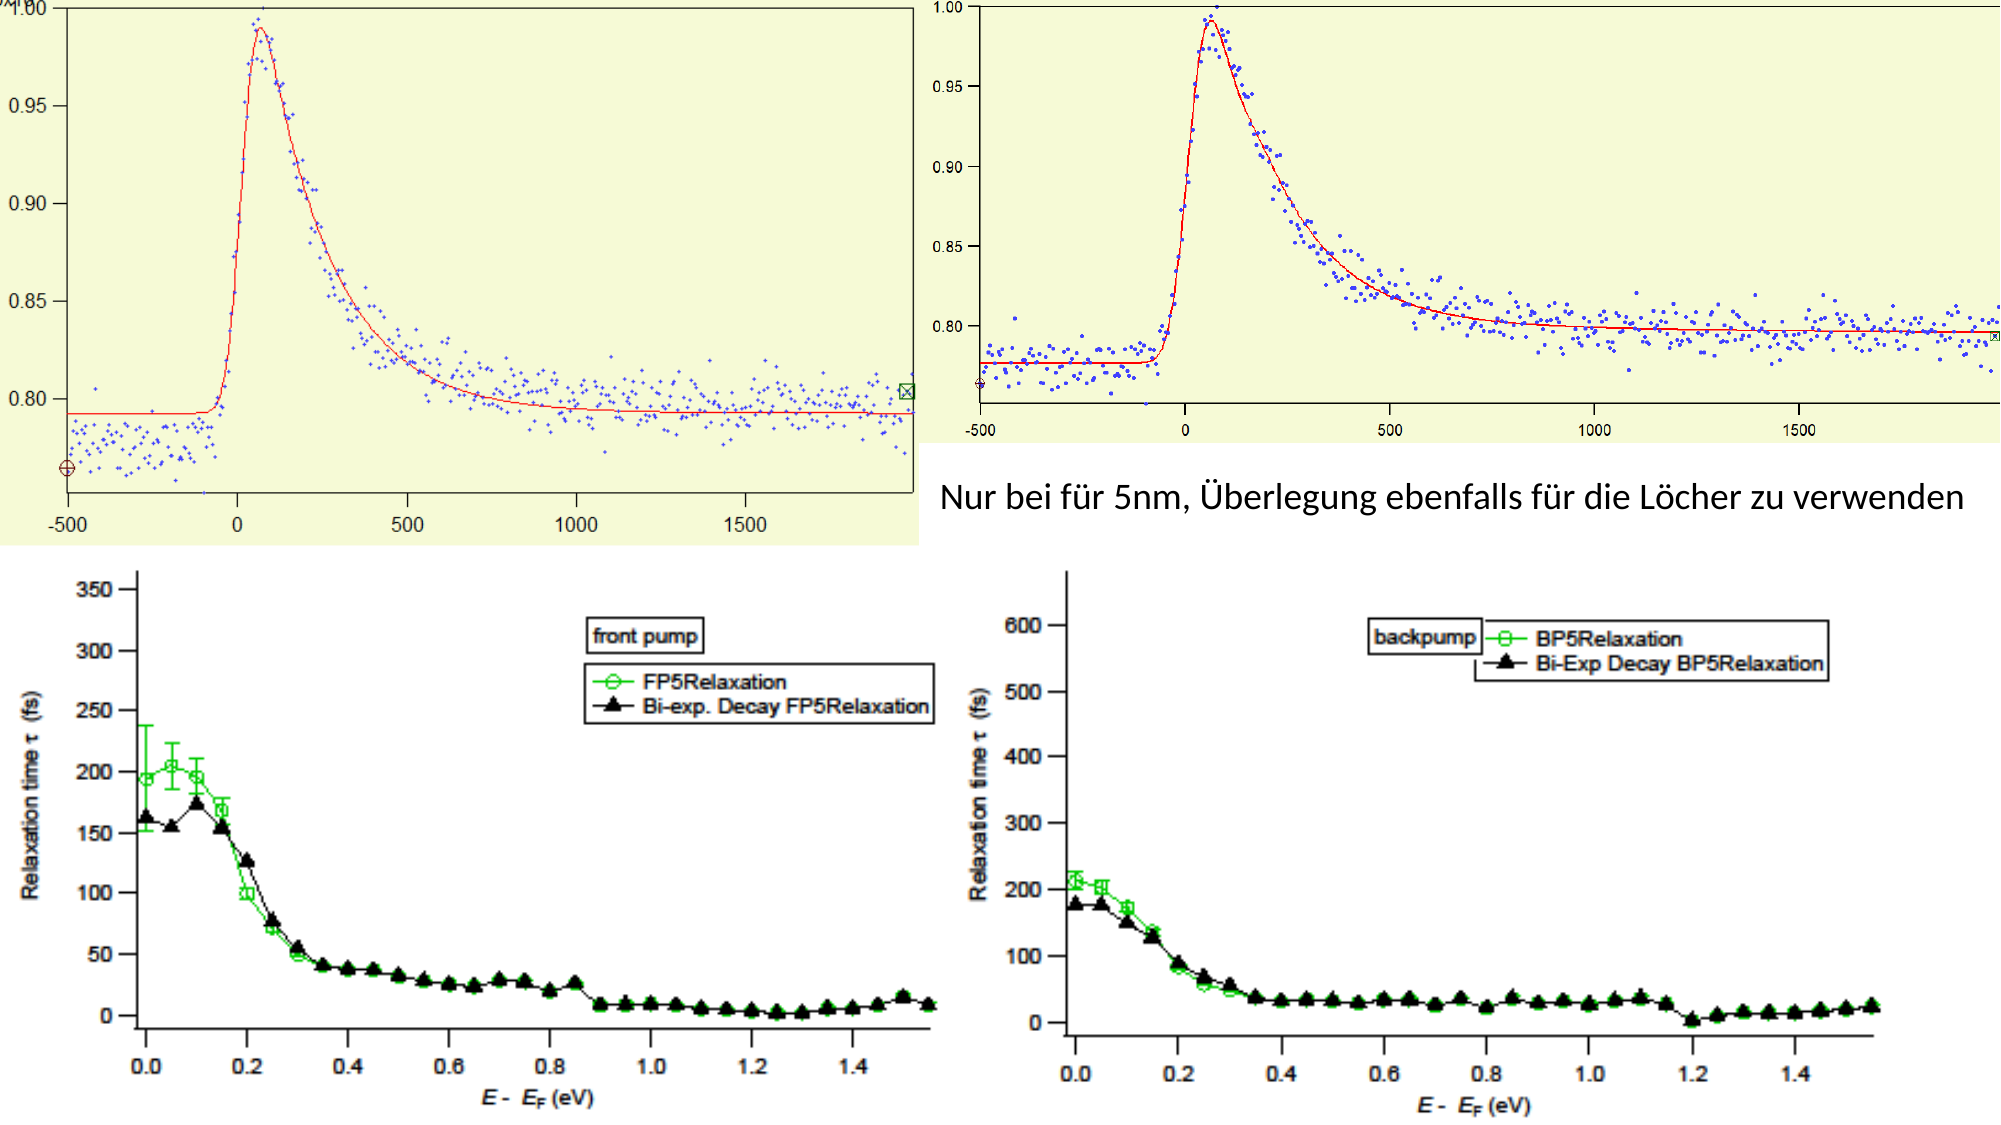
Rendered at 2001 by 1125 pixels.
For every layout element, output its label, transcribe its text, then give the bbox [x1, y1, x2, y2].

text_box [944, 547, 1930, 1122]
picture [0, 0, 2000, 548]
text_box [16, 547, 944, 1114]
text_box Nur bei für 5nm, Überlegung ebenfalls für die Löcher zu verwenden [925, 464, 1990, 525]
